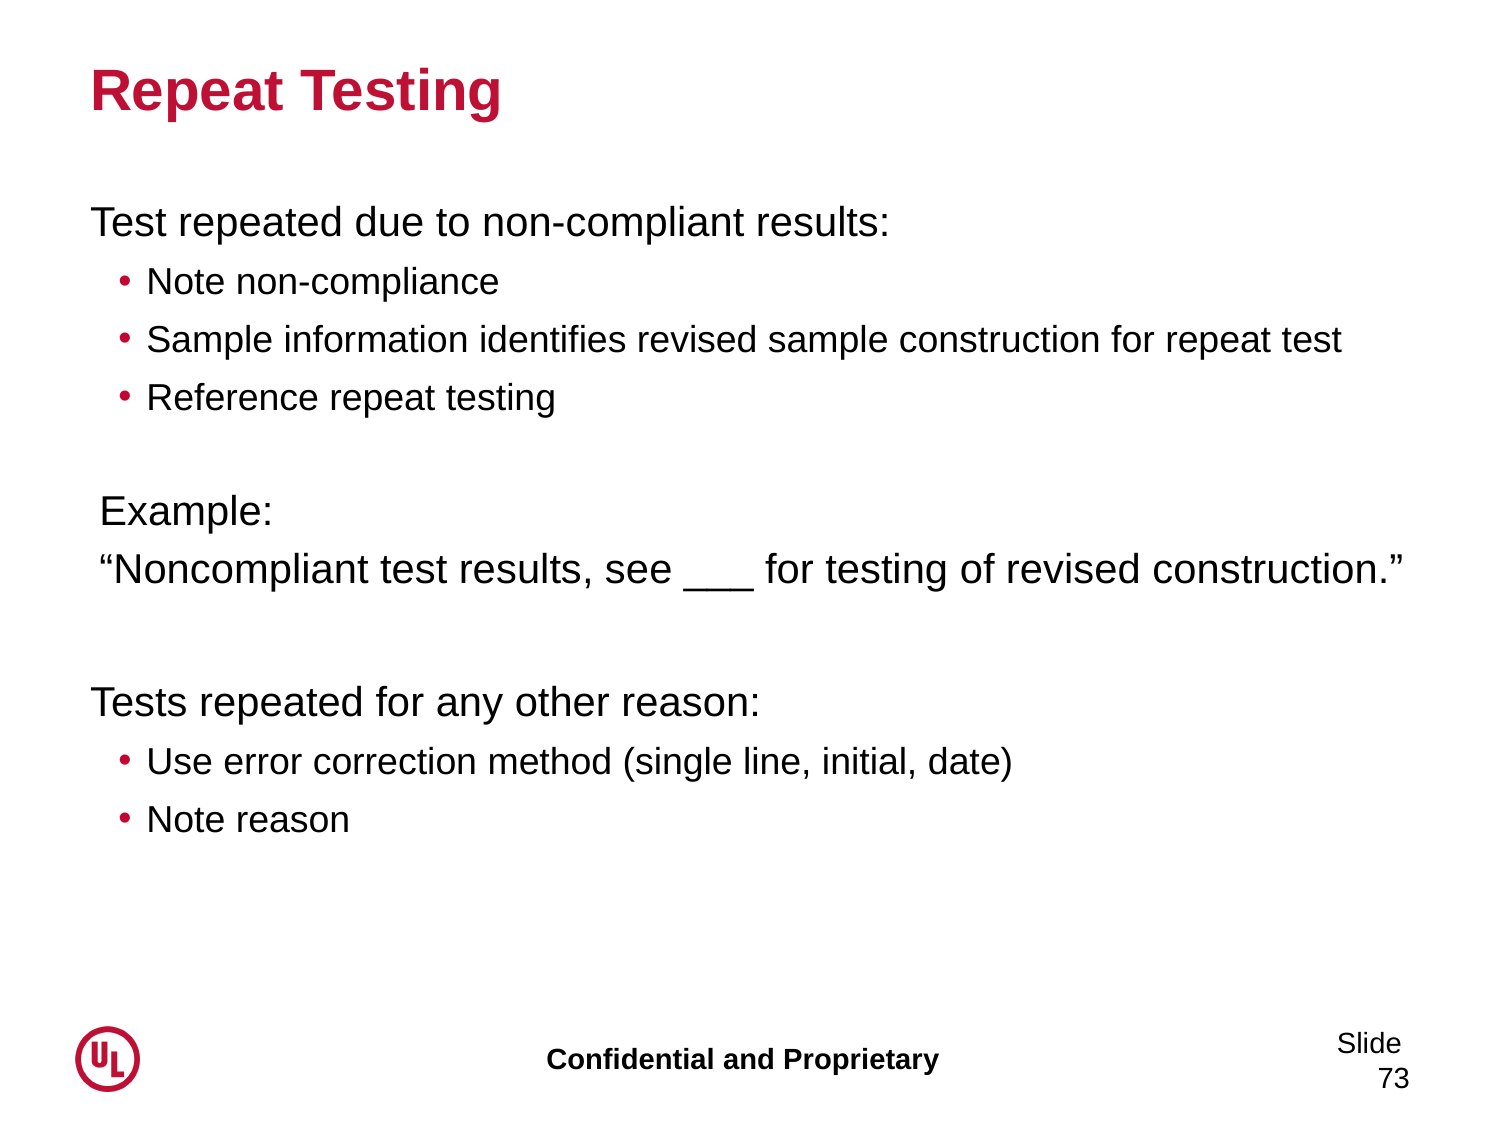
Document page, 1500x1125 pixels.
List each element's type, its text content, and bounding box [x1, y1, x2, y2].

slide_number Slide 73 [1319, 1029, 1425, 1090]
picture [75, 1026, 140, 1092]
list Test repeated due to non-compliant results: Note non-compliance Sample information identifies revised sample construction for repeat test Reference repeat testing Example: “Noncompliant test results, see ___ for testing of revised construction.” Tests repeated for any other reason: Use error correction method (single line, initial, date) Note reason [75, 187, 1425, 1005]
title Repeat Testing [75, 45, 1425, 145]
